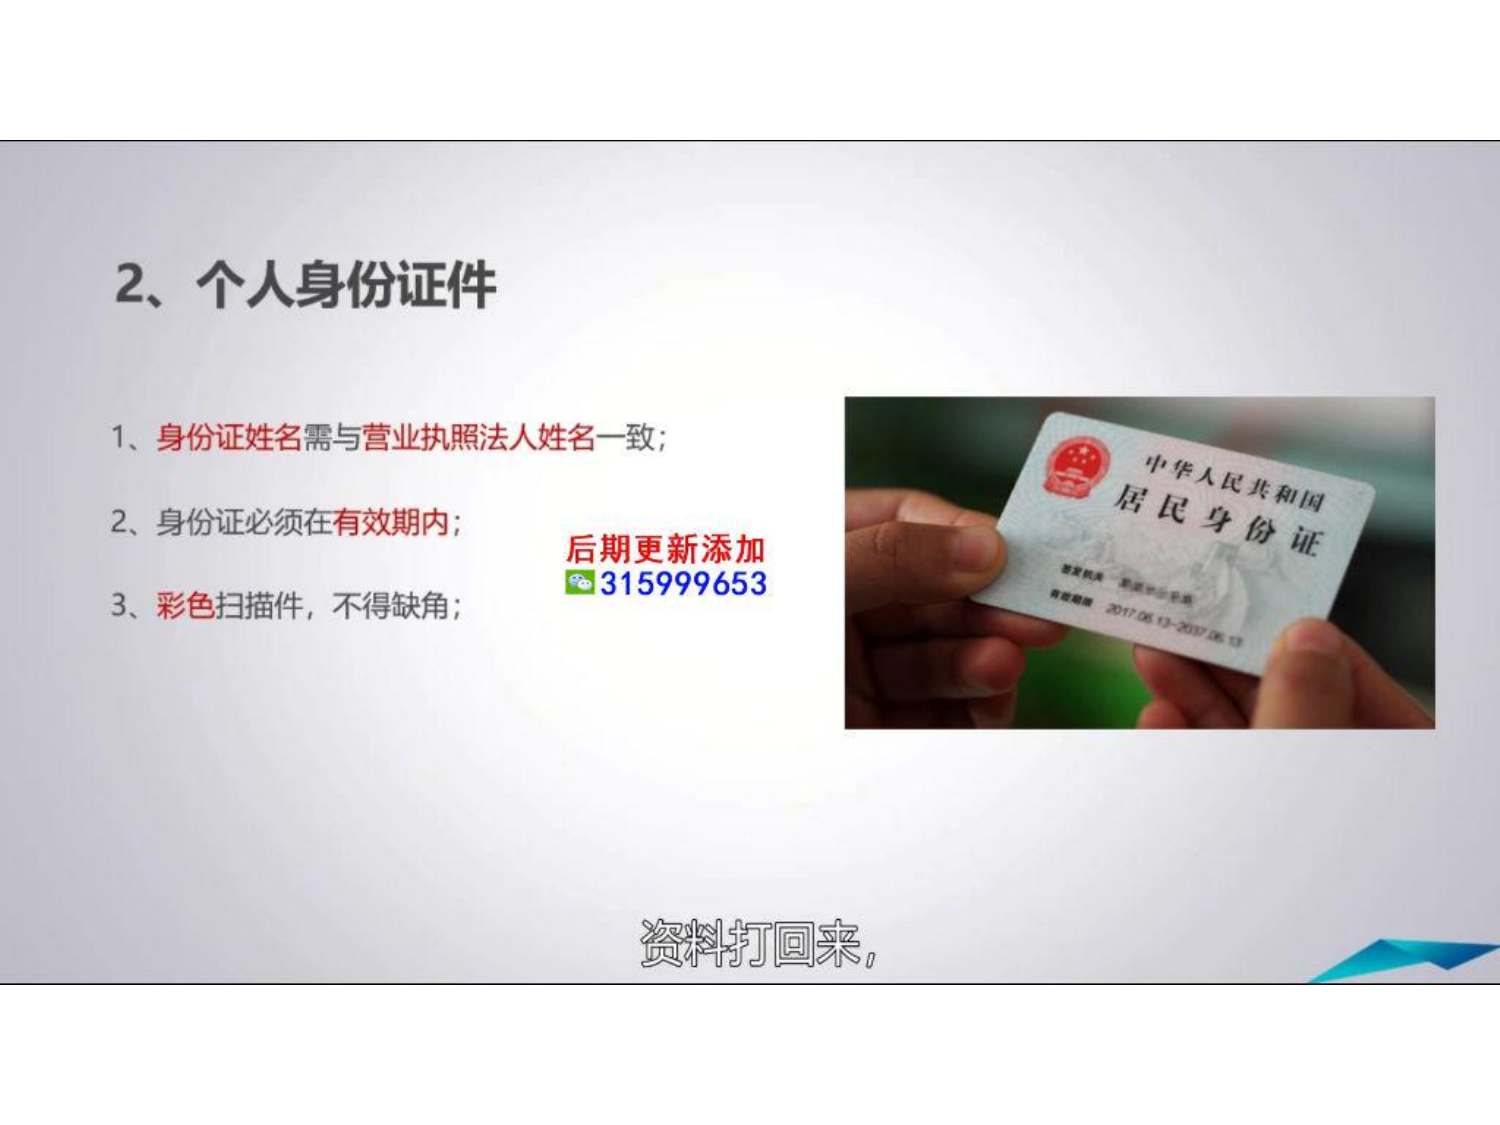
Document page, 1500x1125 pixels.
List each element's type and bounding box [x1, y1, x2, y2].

picture [0, 140, 1500, 985]
